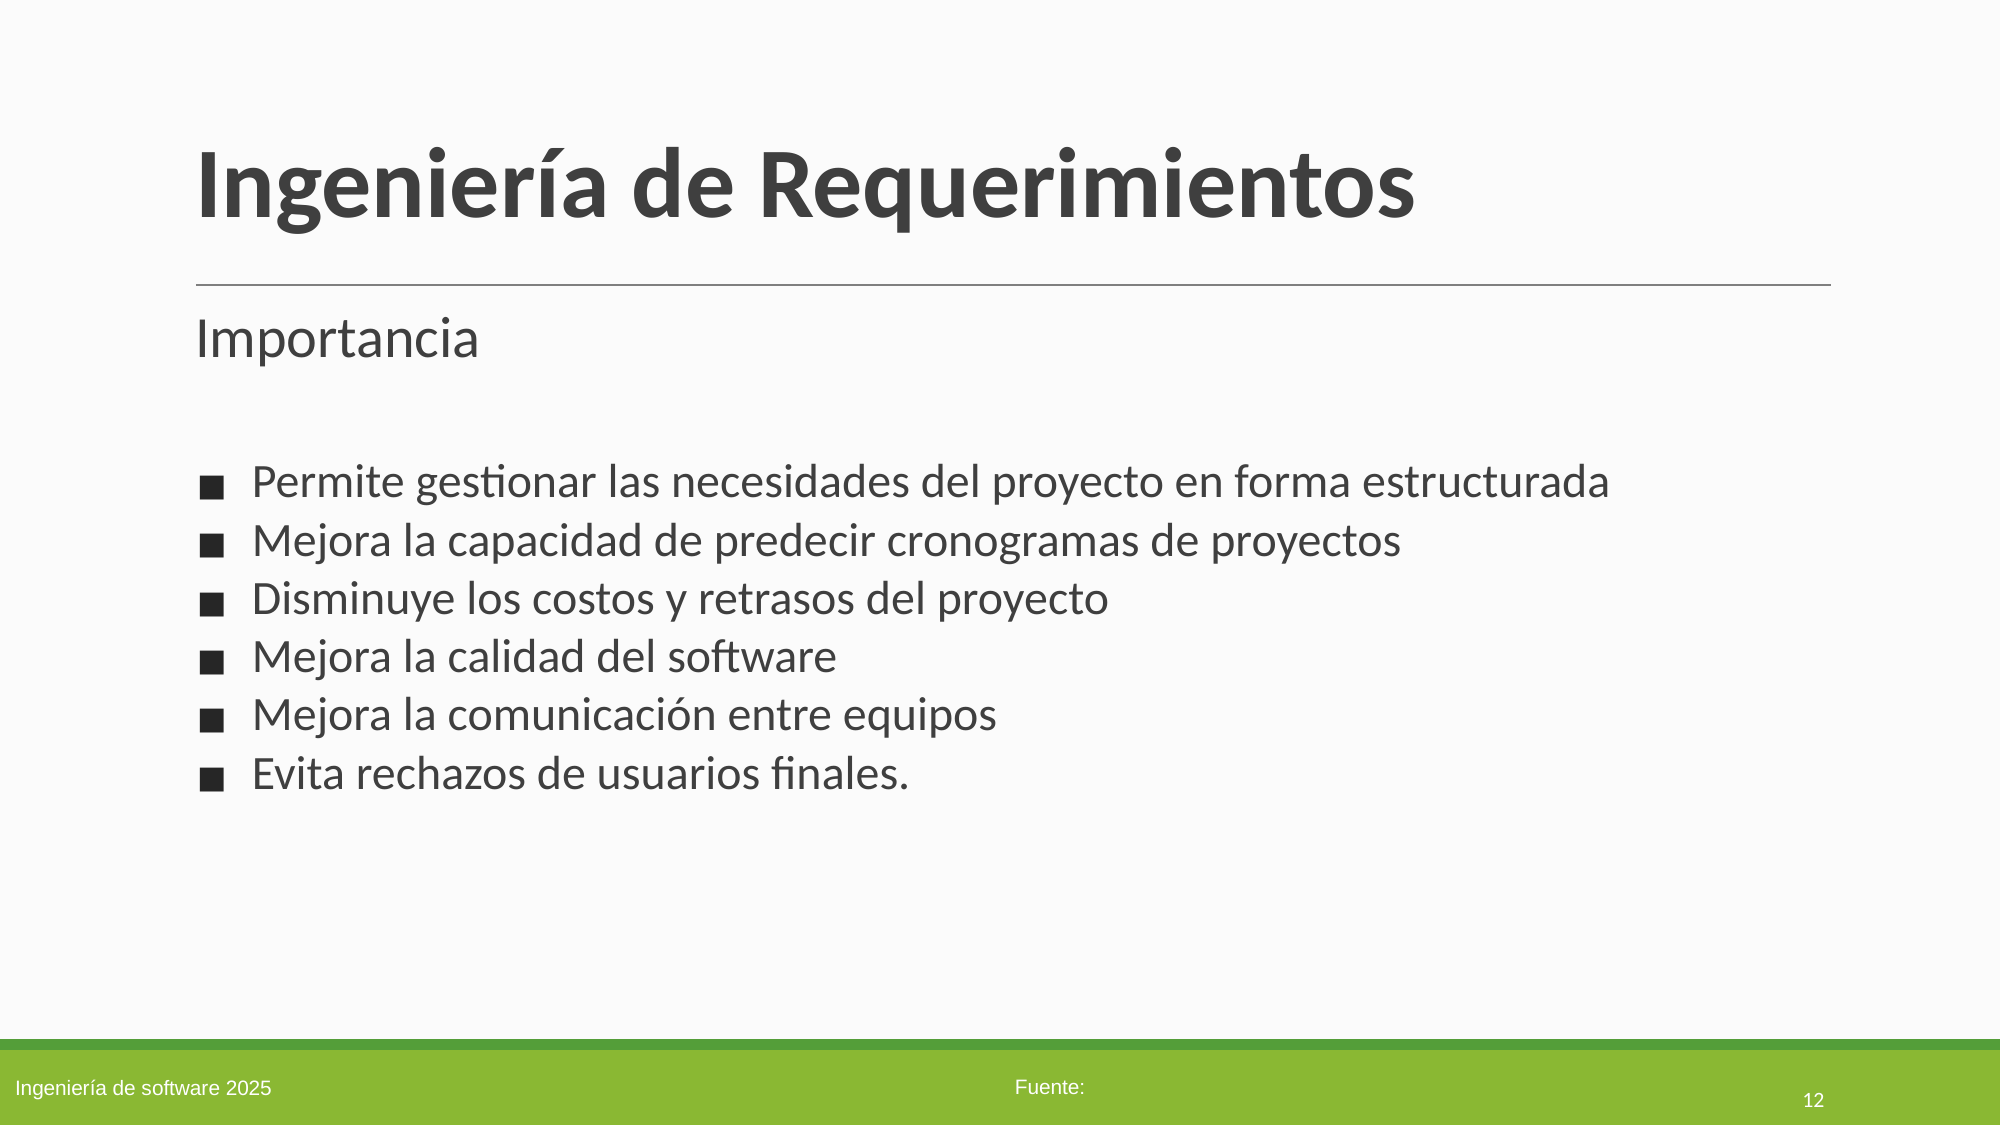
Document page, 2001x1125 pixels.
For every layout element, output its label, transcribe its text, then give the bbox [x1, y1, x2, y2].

title Ingeniería de Requerimientos [180, 47, 1830, 246]
list Importancia Permite gestionar las necesidades del proyecto en forma estructurada Mejora la capacidad de predecir cronogramas de proyectos Disminuye los costos y retrasos del proyecto Mejora la calidad del software Mejora la comunicación entre equipos Evita rechazos de usuarios finales. [180, 302, 1830, 963]
slide_number 12 [1624, 1059, 1840, 1120]
